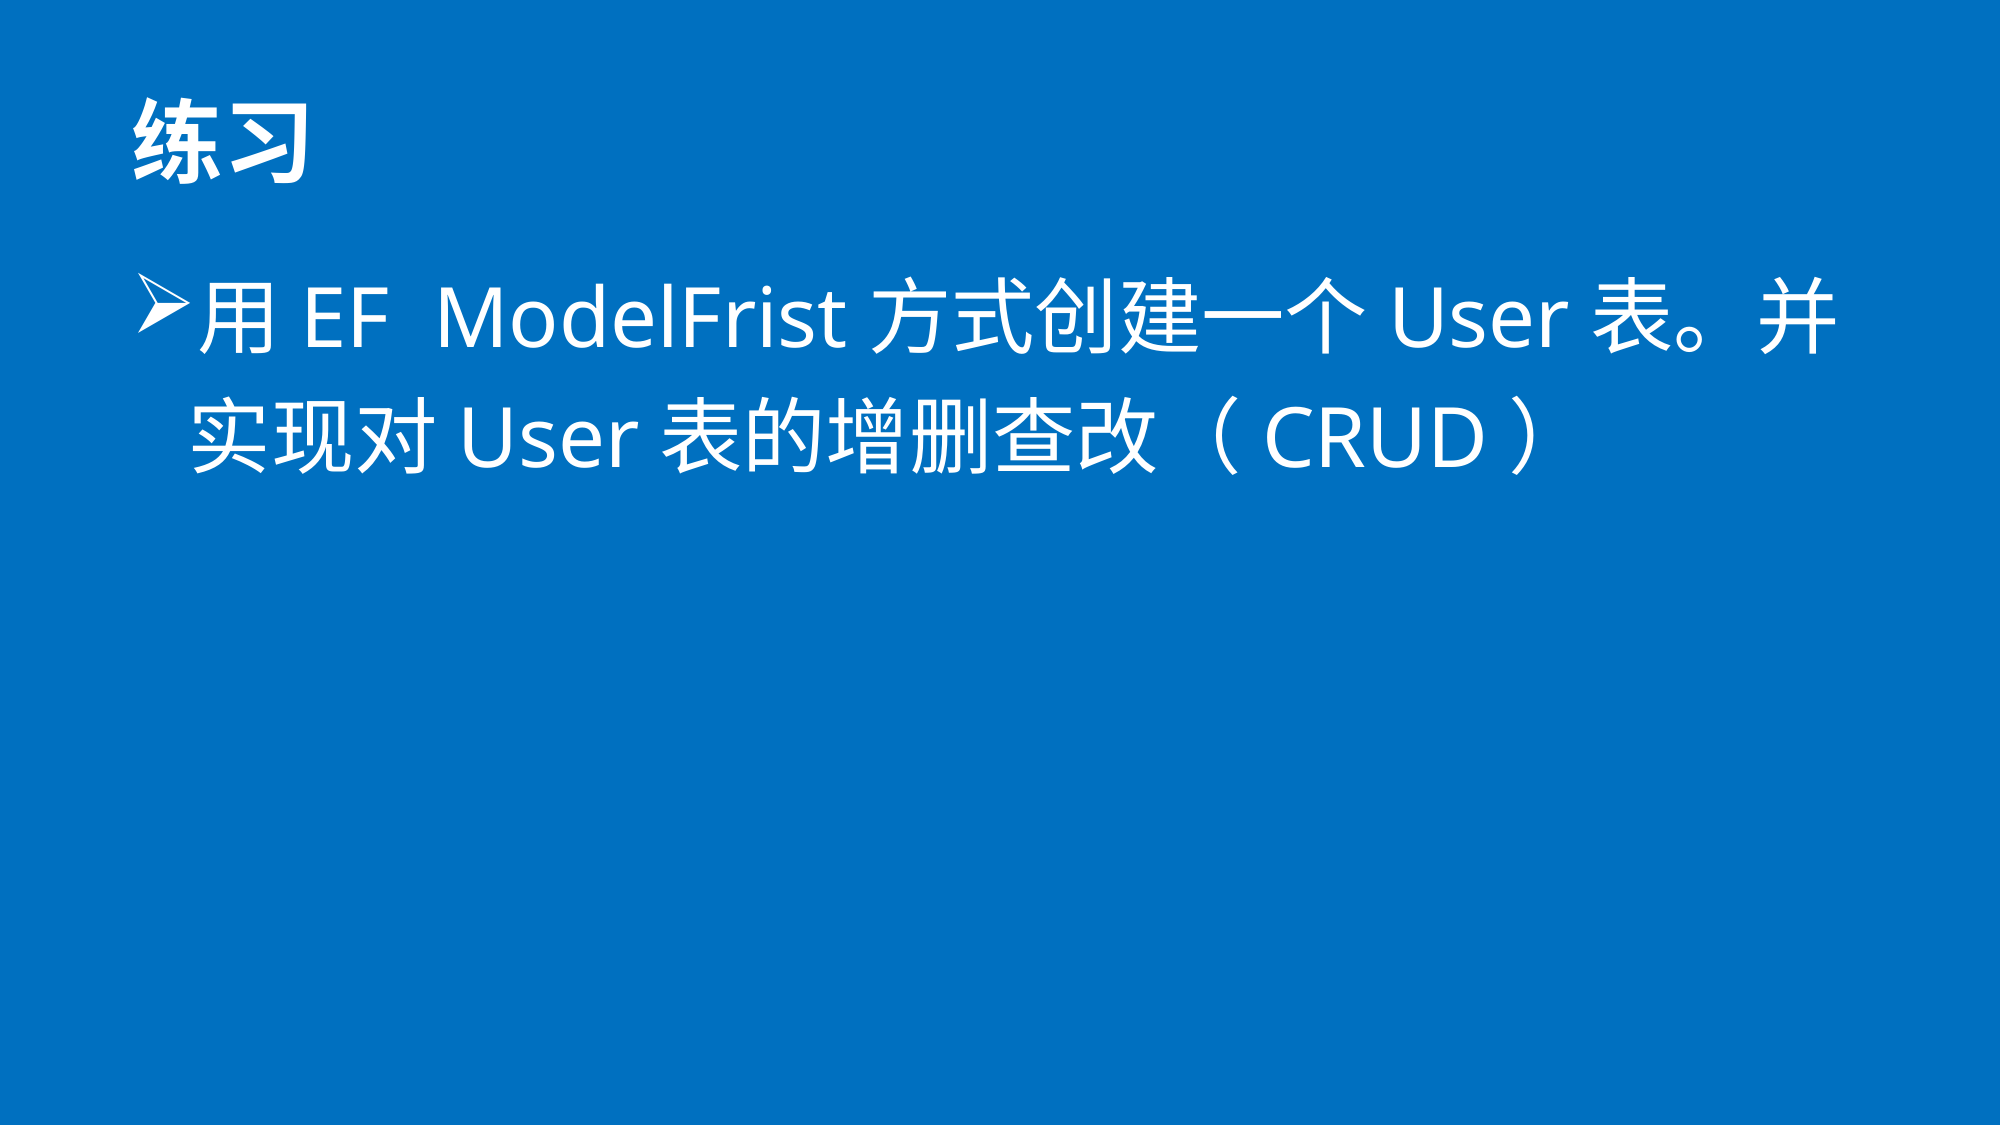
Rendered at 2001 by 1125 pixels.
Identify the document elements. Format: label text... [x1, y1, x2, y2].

title 练习 [116, 67, 1892, 205]
subtitle 用EF ModelFrist方式创建一个User表。并实现对User表的增删查改（CRUD） [116, 236, 1892, 1065]
